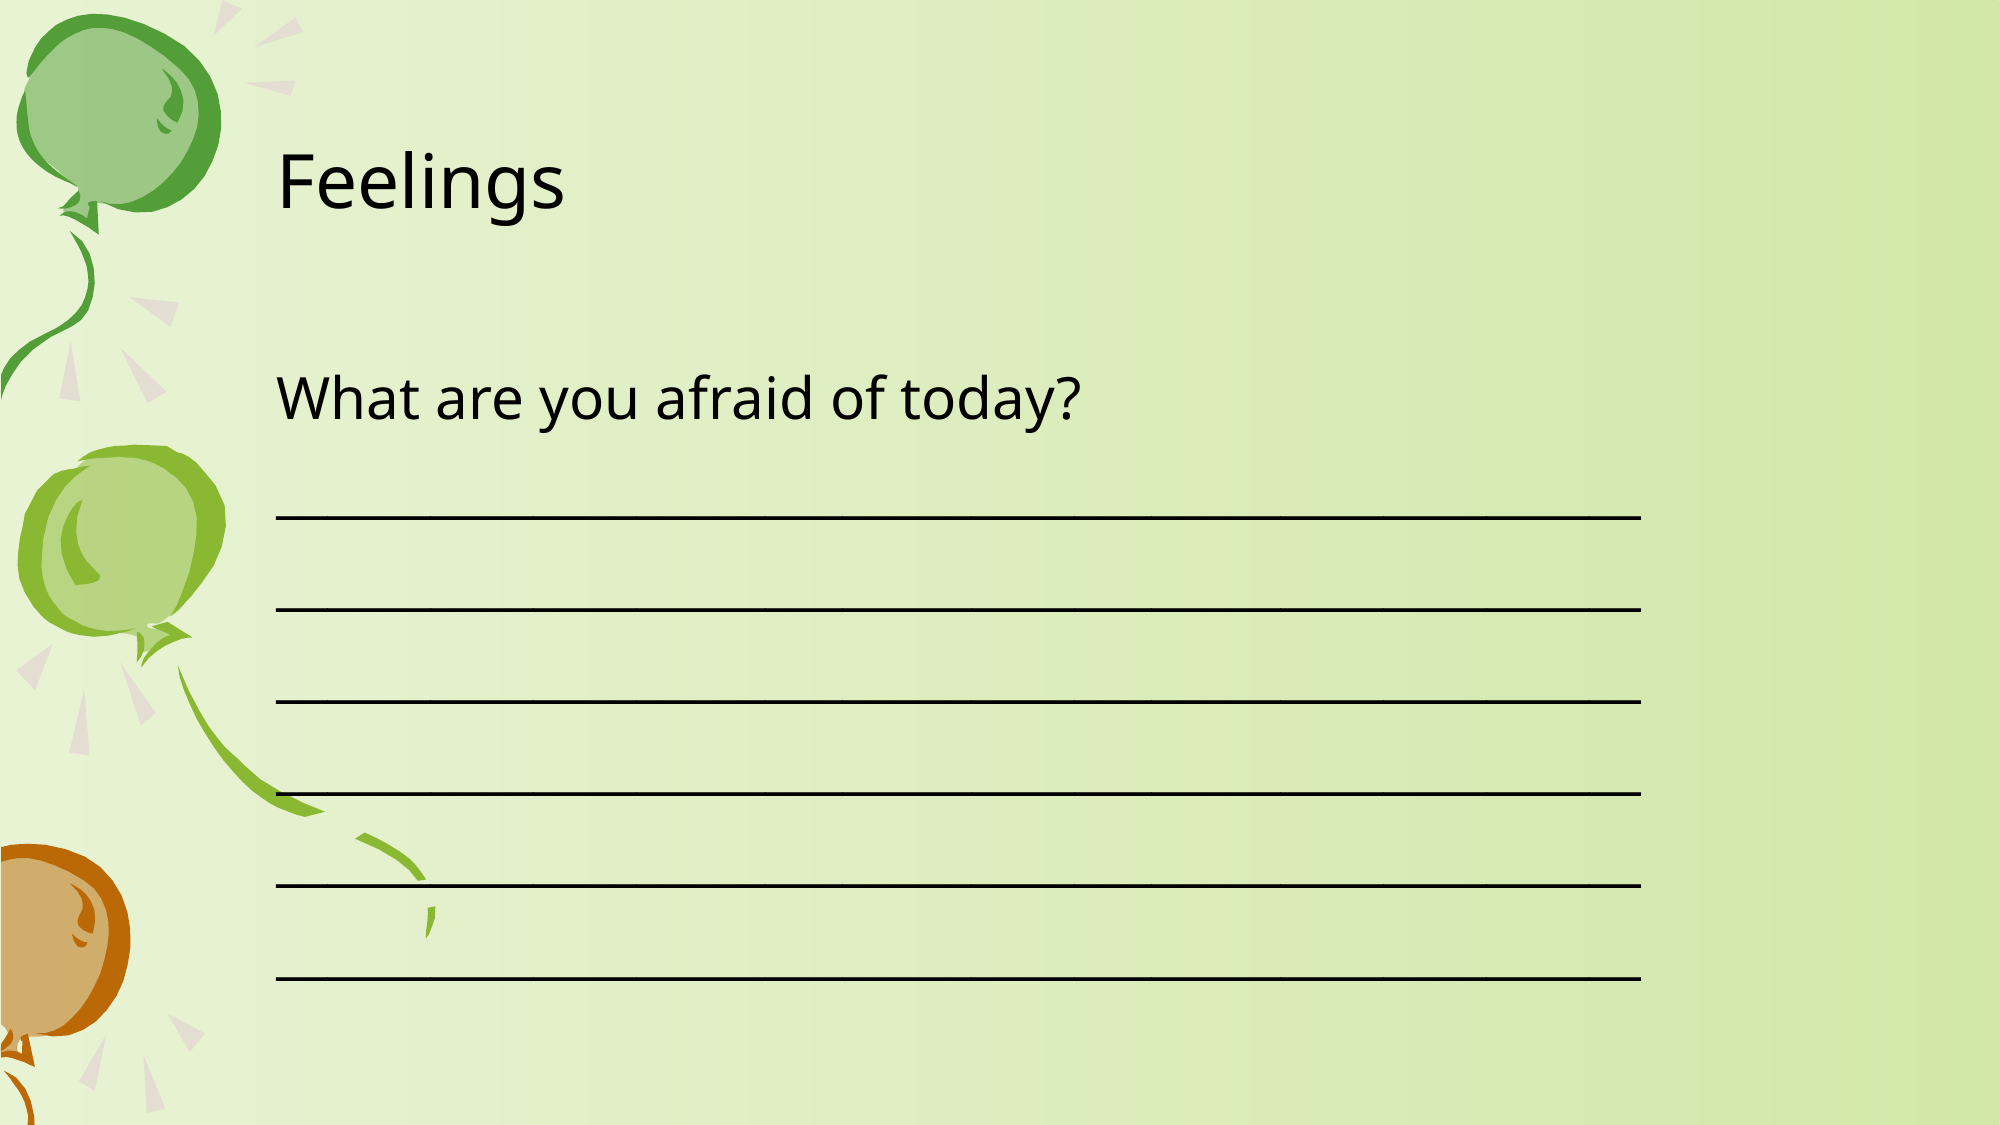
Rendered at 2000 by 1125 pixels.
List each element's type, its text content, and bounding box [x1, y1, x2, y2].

list What are you afraid of today? _____________________________________________________ _____________________________________________________ _____________________________________________________ _____________________________________________________ _____________________________________________________ _____________________________________________________ [261, 262, 1867, 1013]
title Feelings [261, 29, 1867, 233]
